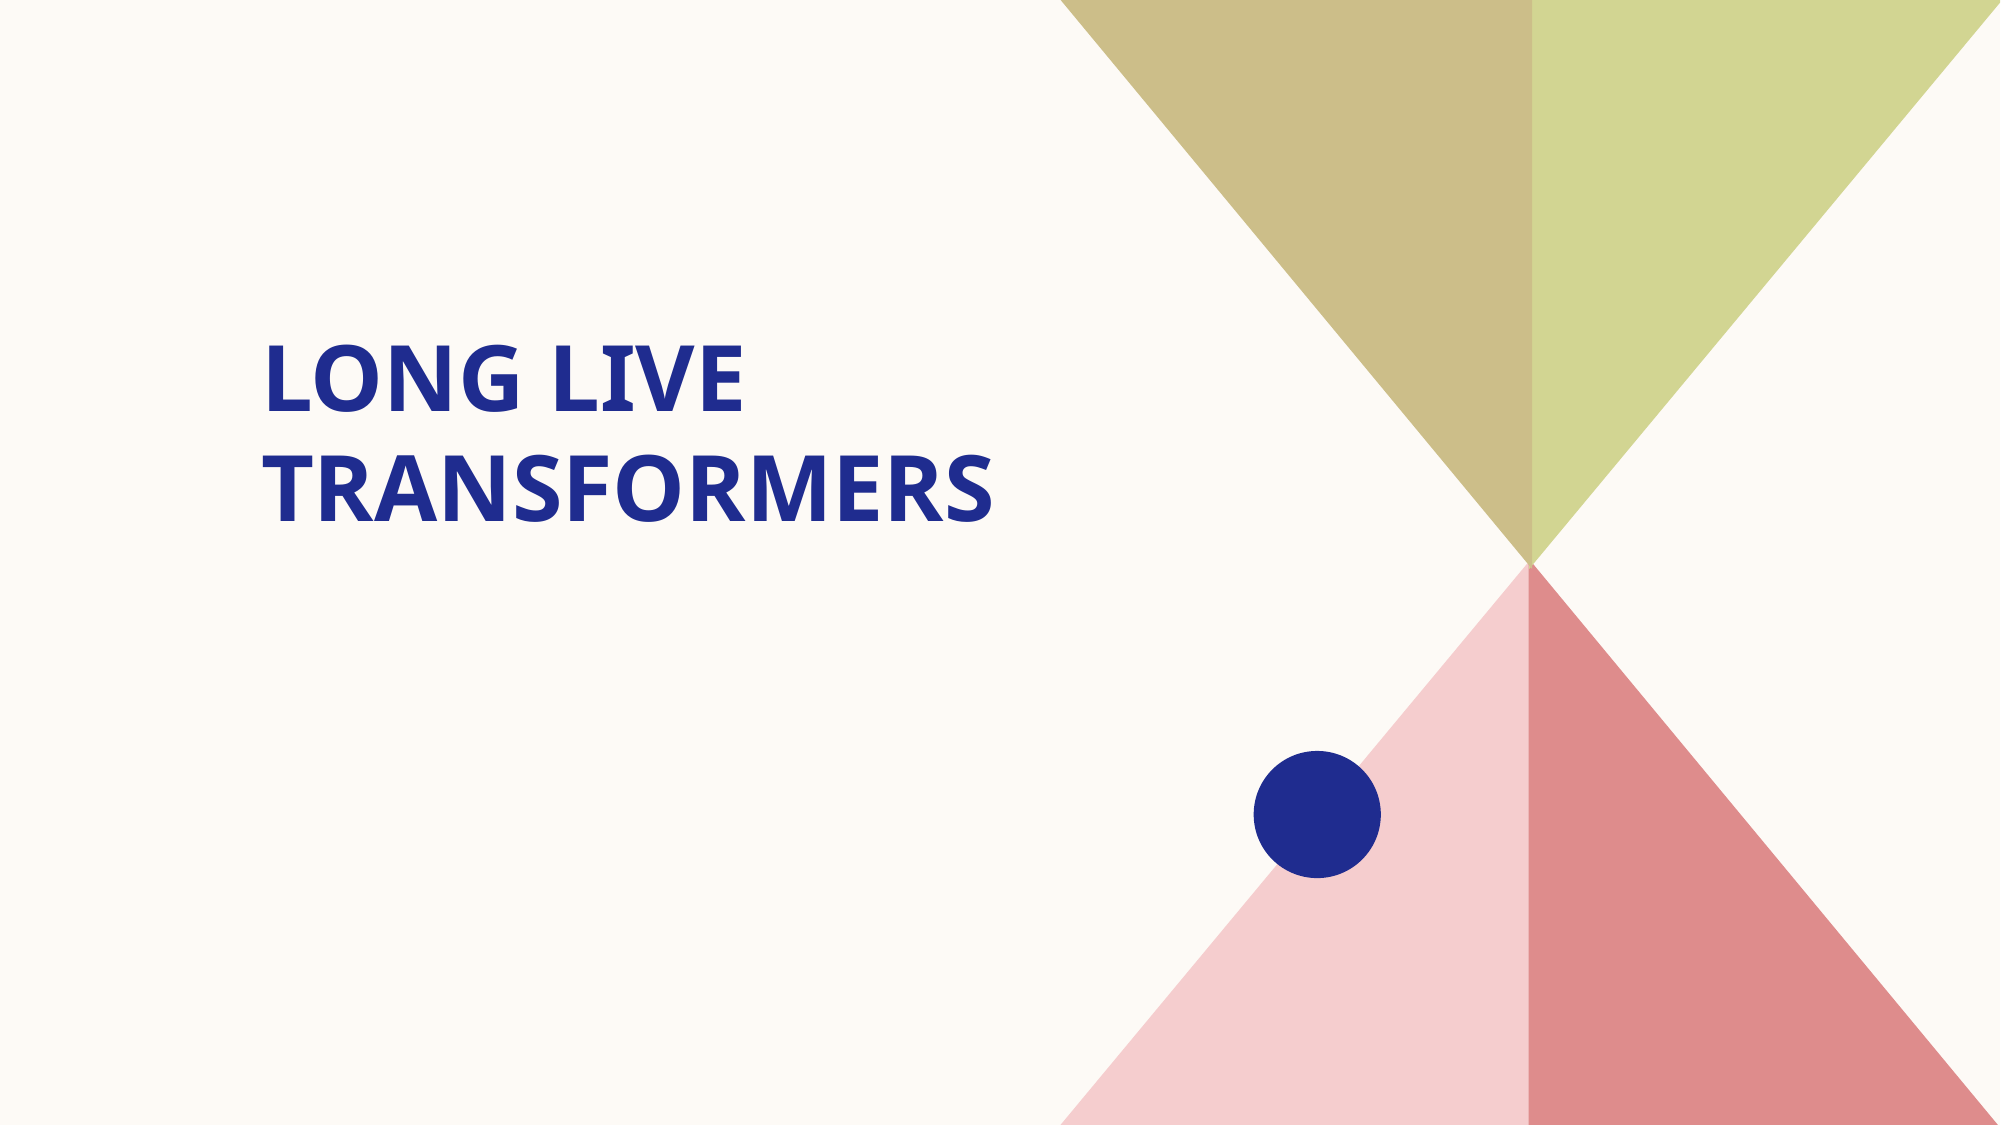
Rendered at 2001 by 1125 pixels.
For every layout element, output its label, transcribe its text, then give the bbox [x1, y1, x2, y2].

title Long Live Transformers [246, 311, 1487, 438]
